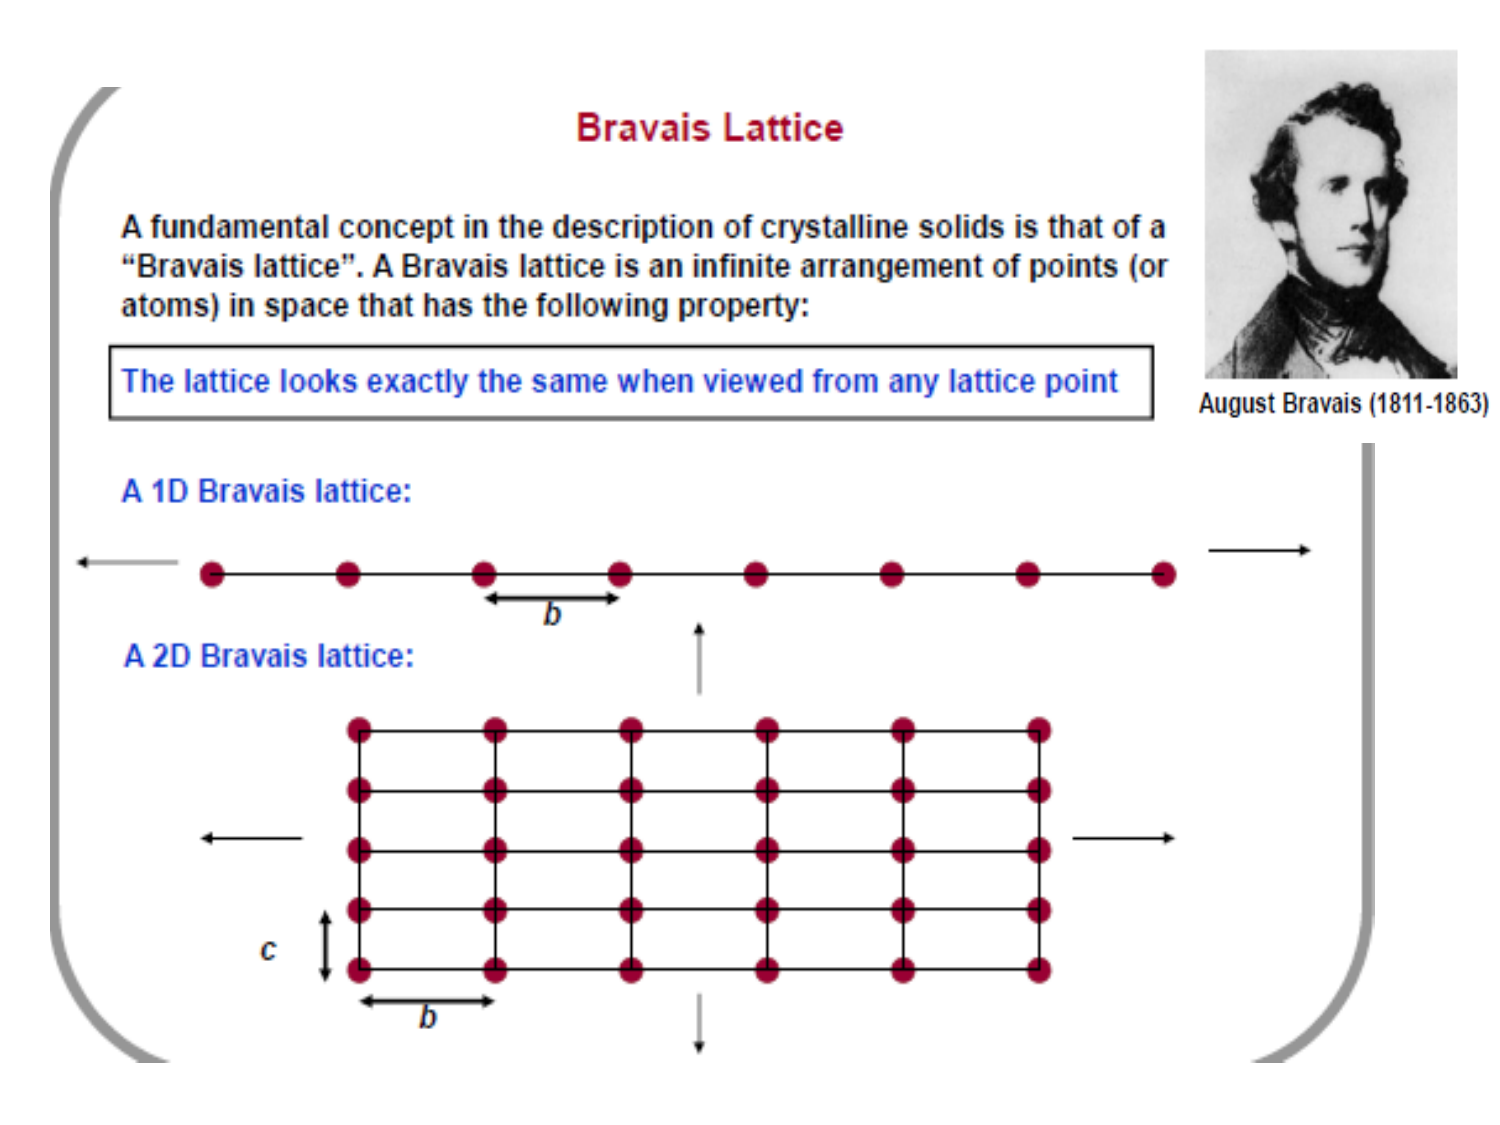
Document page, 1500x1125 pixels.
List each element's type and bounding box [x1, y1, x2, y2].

picture [49, 37, 1500, 1063]
